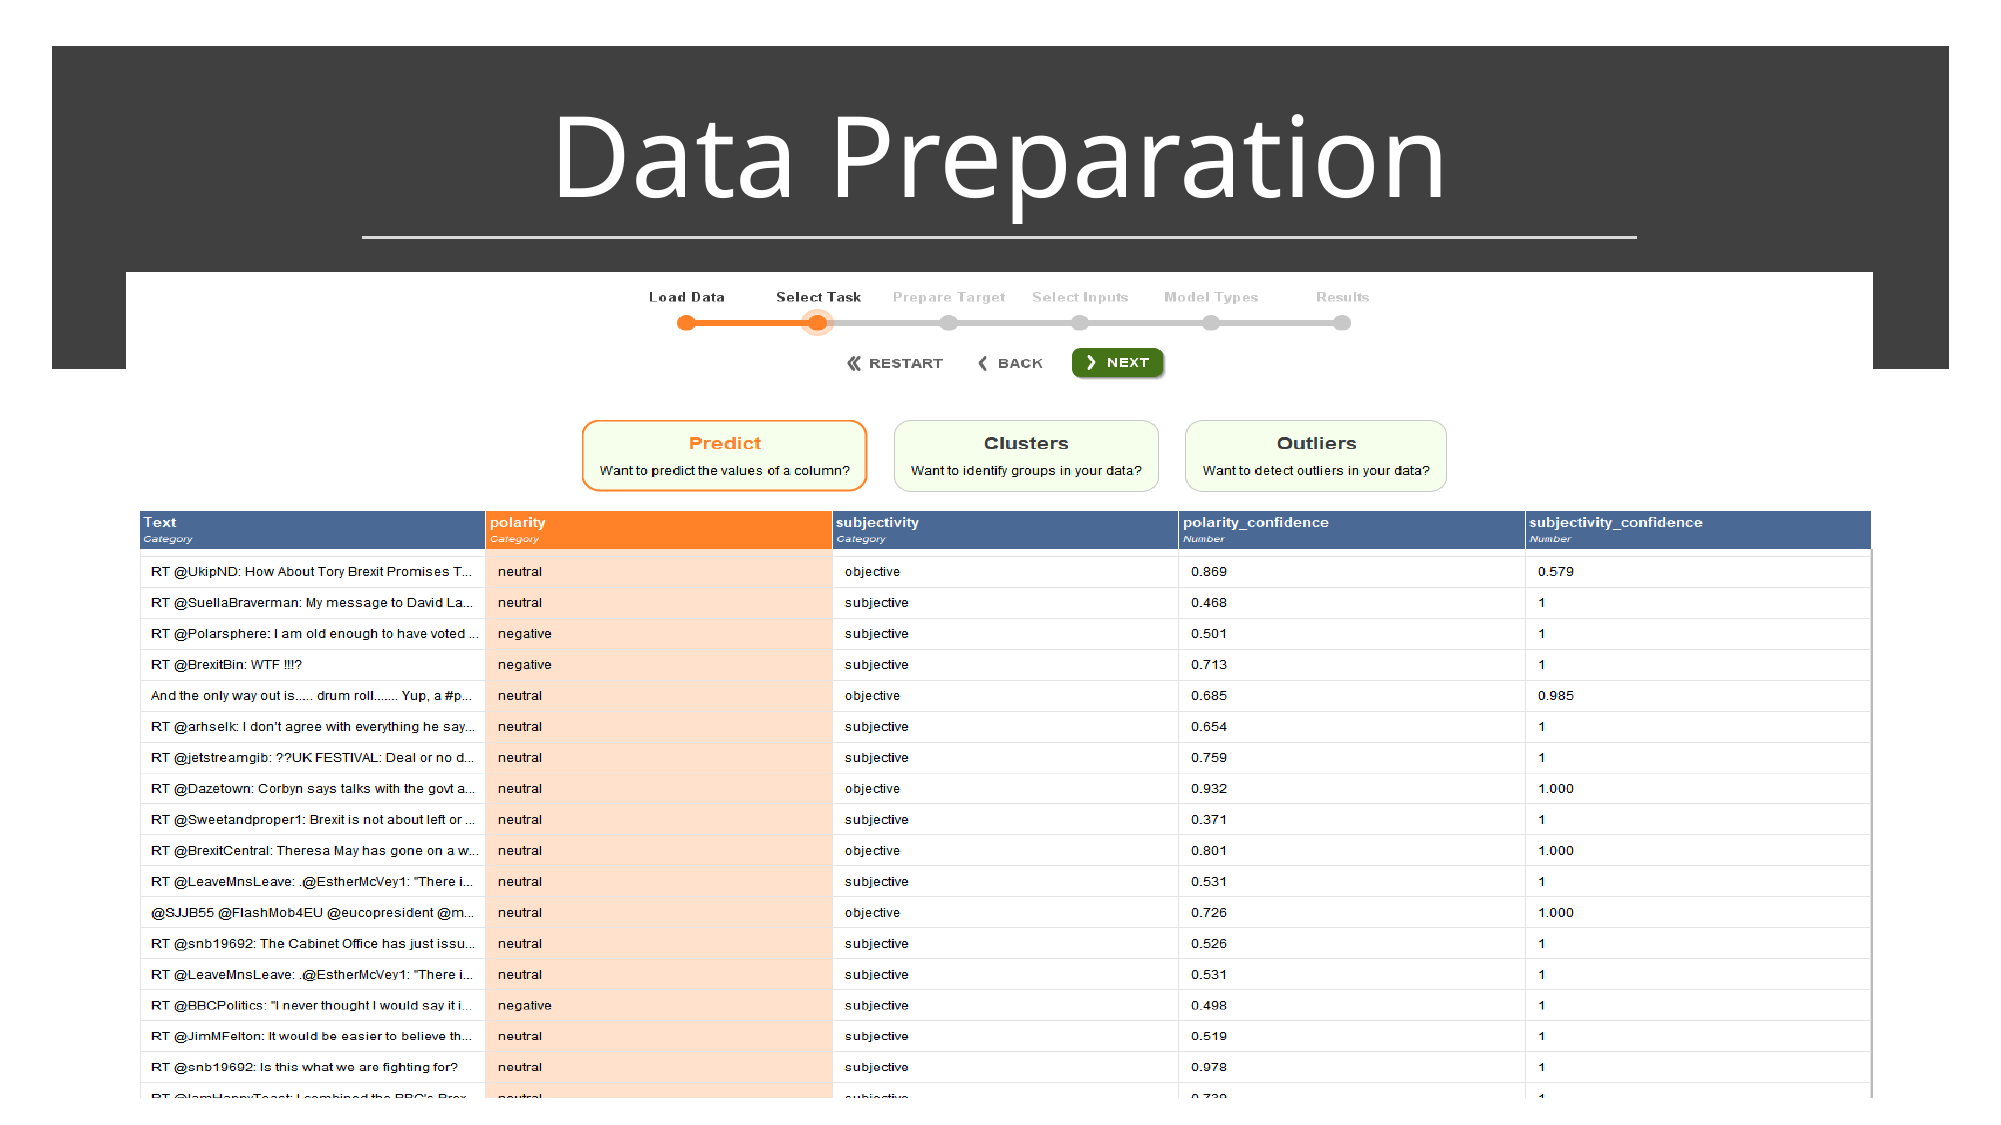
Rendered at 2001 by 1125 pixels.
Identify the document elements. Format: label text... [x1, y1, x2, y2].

title Data Preparation [86, 76, 1914, 230]
text_box [61, 55, 1939, 360]
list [126, 272, 1873, 1098]
